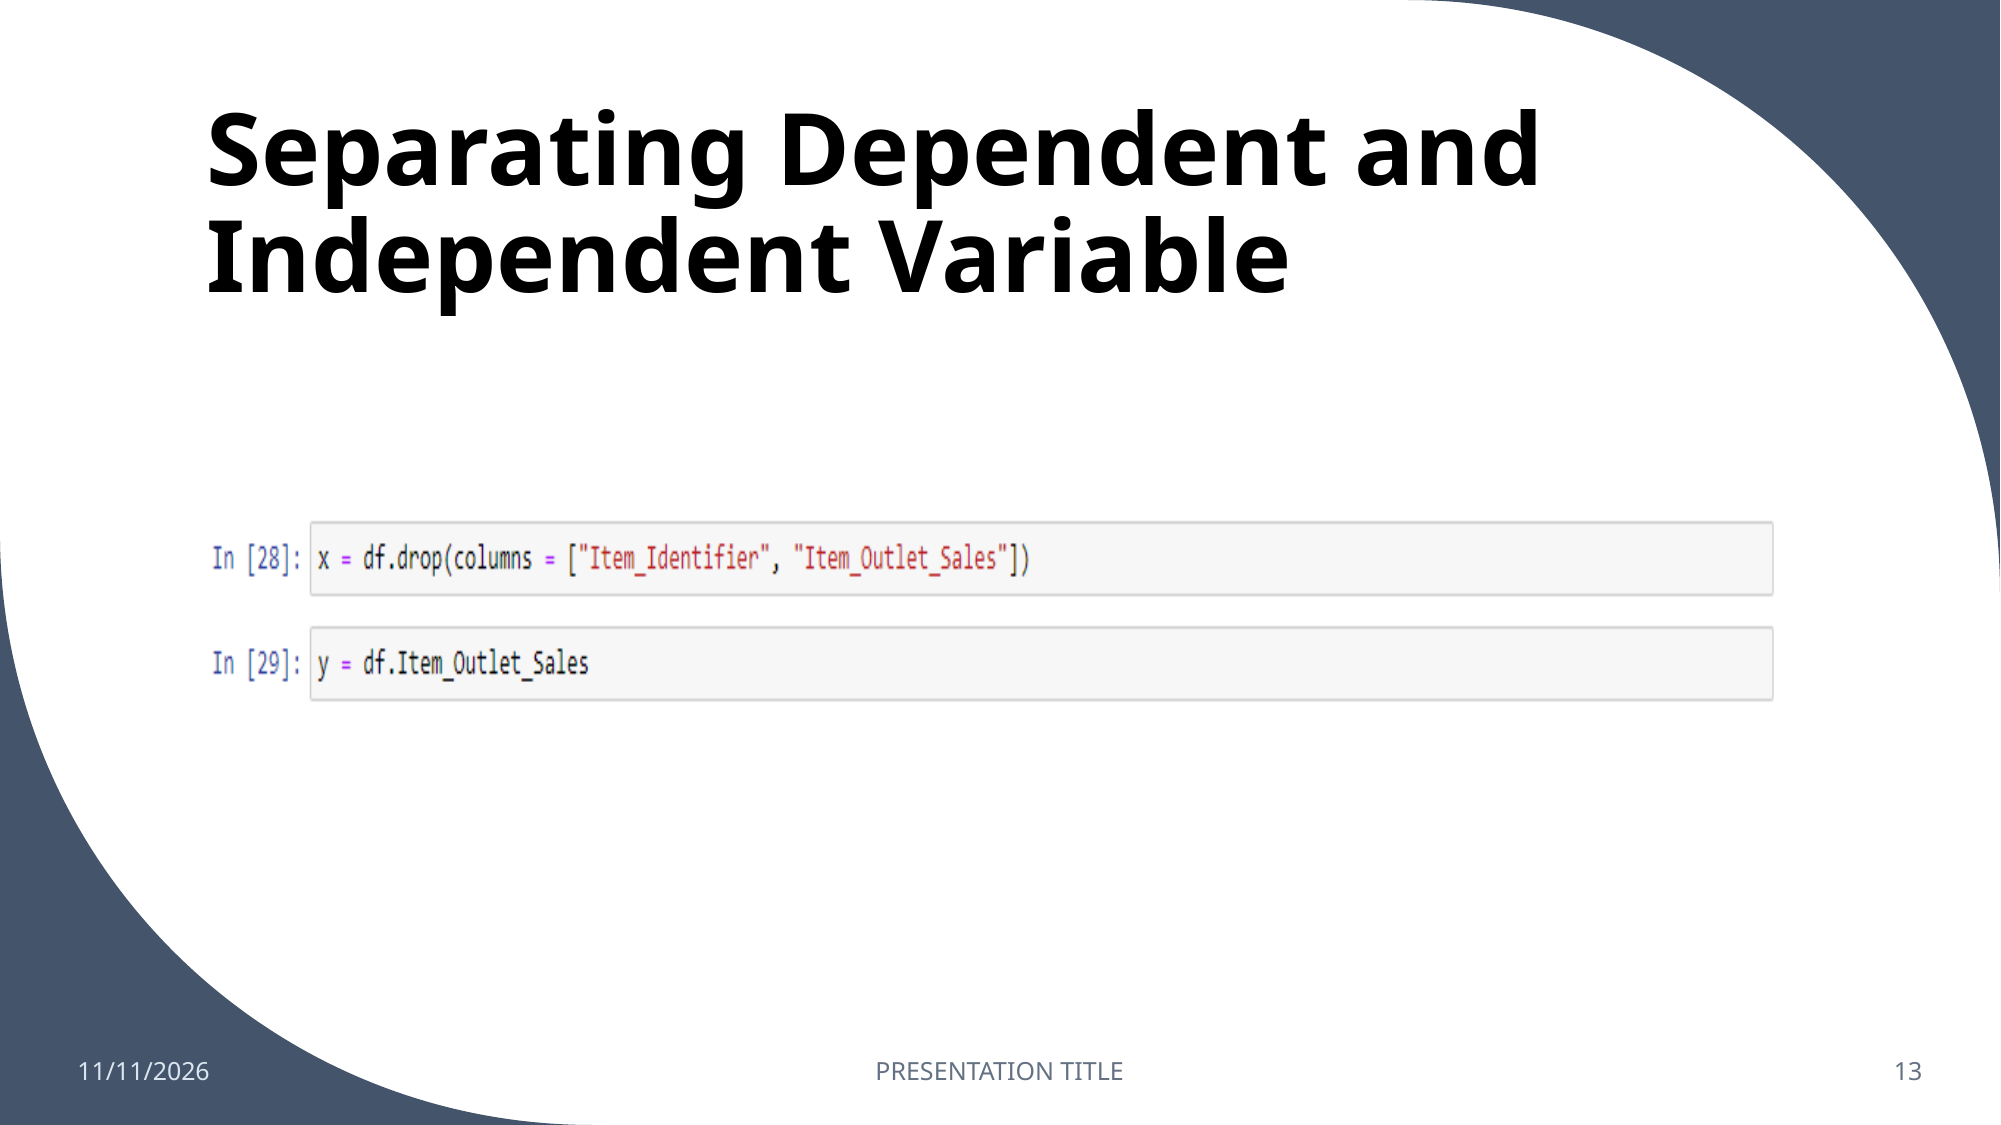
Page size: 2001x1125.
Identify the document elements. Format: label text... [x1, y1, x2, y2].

slide_number 13 [1665, 1042, 1938, 1103]
title Separating Dependent and Independent Variable [191, 104, 1796, 323]
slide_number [62, 1042, 342, 1103]
footer PRESENTATION TITLE [662, 1042, 1338, 1103]
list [191, 484, 1796, 703]
